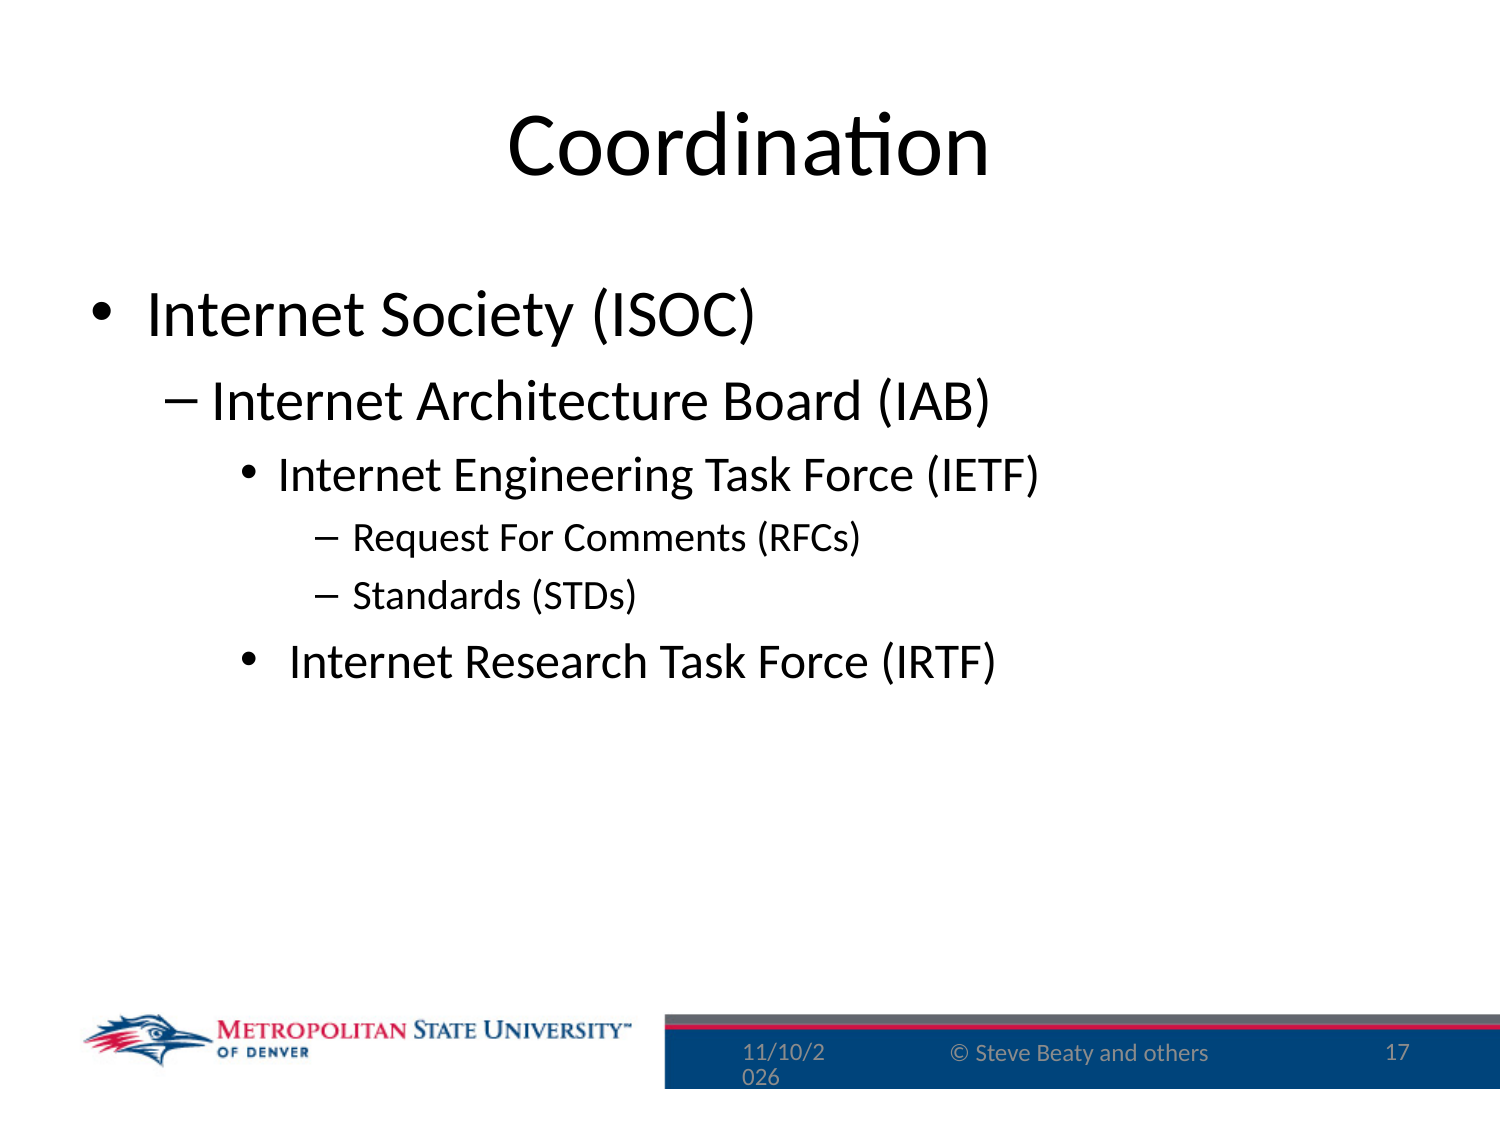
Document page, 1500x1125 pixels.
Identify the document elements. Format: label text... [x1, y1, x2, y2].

slide_number 17 [1316, 1020, 1425, 1081]
picture [44, 1012, 1500, 1089]
list Internet Society (ISOC) Internet Architecture Board (IAB) Internet Engineering Task Force (IETF) Request For Comments (RFCs) Standards (STDs) Internet Research Task Force (IRTF) [75, 262, 1425, 1005]
title Coordination [75, 45, 1425, 233]
footer © Steve Beaty and others [841, 1021, 1317, 1082]
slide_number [727, 1020, 842, 1081]
